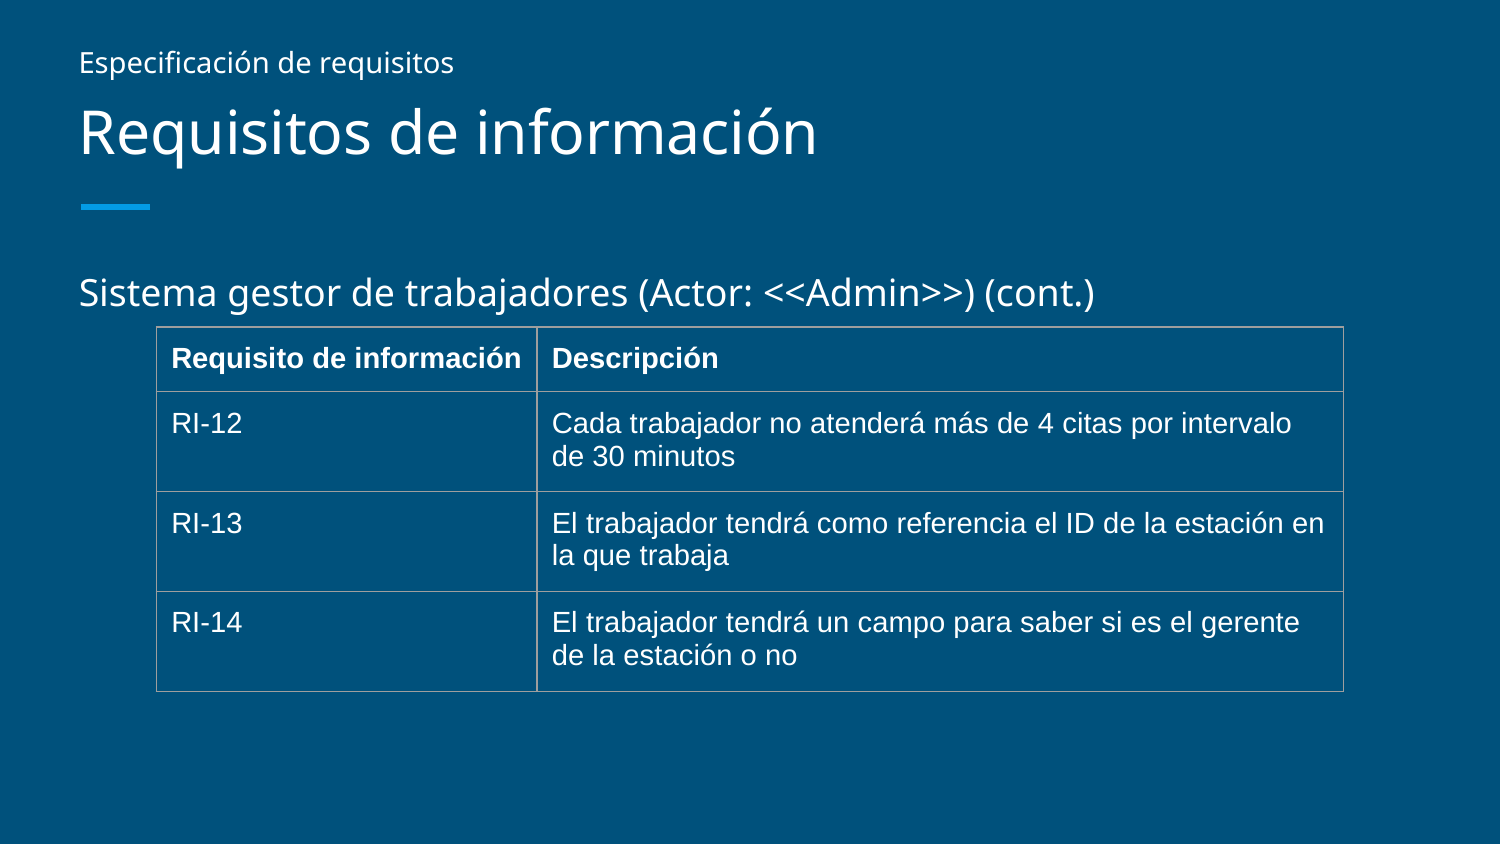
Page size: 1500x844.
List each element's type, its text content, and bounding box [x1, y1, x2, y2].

table_header Descripción [538, 328, 1343, 391]
table_cell RI-13 [157, 492, 536, 591]
table_header Requisito de información [157, 328, 536, 391]
text_box Especificación de requisitos [63, 29, 750, 95]
table_cell El trabajador tendrá un campo para saber si es el gerente de la estación o no [538, 592, 1343, 691]
table_cell Cada trabajador no atenderá más de 4 citas por intervalo de 30 minutos [538, 392, 1343, 491]
table_cell El trabajador tendrá como referencia el ID de la estación en la que trabaja [538, 492, 1343, 591]
table_cell RI-14 [157, 592, 536, 691]
table_cell RI-12 [157, 392, 536, 491]
list Sistema gestor de trabajadores (Actor: <<Admin>>) (cont.) [63, 244, 1437, 750]
title Requisitos de información [63, 75, 1437, 188]
